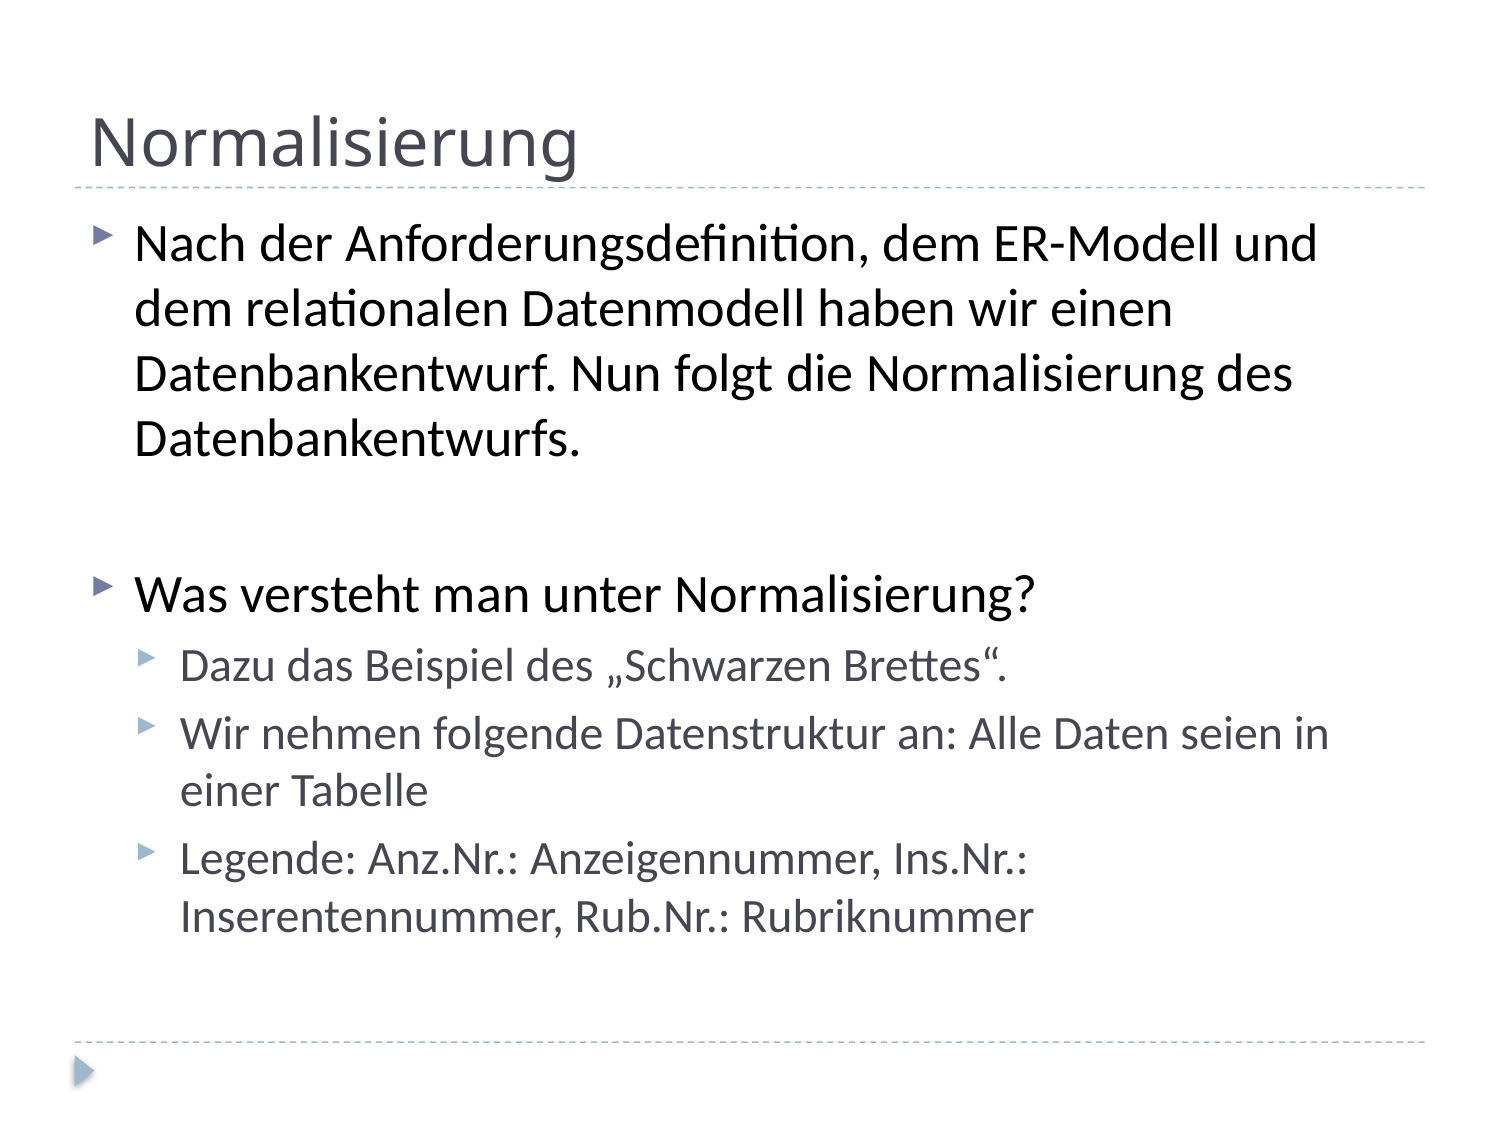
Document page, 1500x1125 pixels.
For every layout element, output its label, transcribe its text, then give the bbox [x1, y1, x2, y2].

title Normalisierung [75, 24, 1425, 188]
list Nach der Anforderungsdefinition, dem ER-Modell und dem relationalen Datenmodell haben wir einen Datenbankentwurf. Nun folgt die Normalisierung des Datenbankentwurfs. Was versteht man unter Normalisierung? Dazu das Beispiel des „Schwarzen Brettes“. Wir nehmen folgende Datenstruktur an: Alle Daten seien in einer Tabelle Legende: Anz.Nr.: Anzeigennummer, Ins.Nr.: Inserentennummer, Rub.Nr.: Rubriknummer [75, 200, 1425, 1010]
